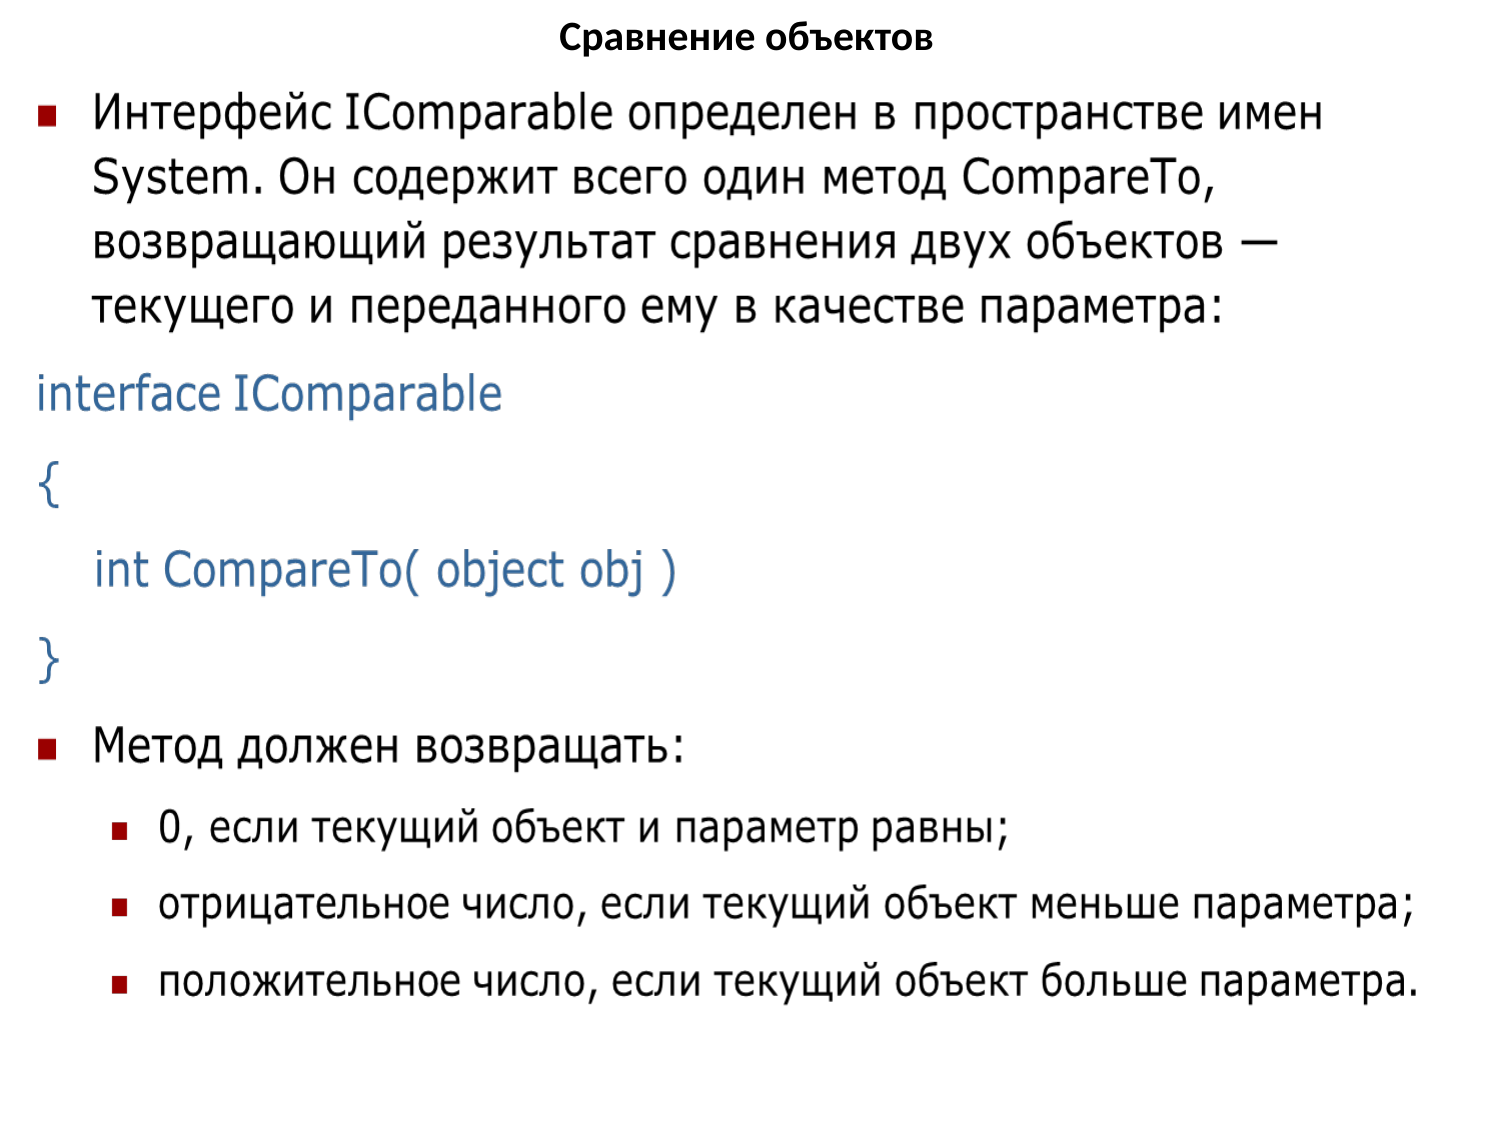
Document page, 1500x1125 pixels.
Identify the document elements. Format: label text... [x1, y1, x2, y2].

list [10, 66, 1472, 1125]
title Сравнение объектов [76, 0, 1427, 64]
